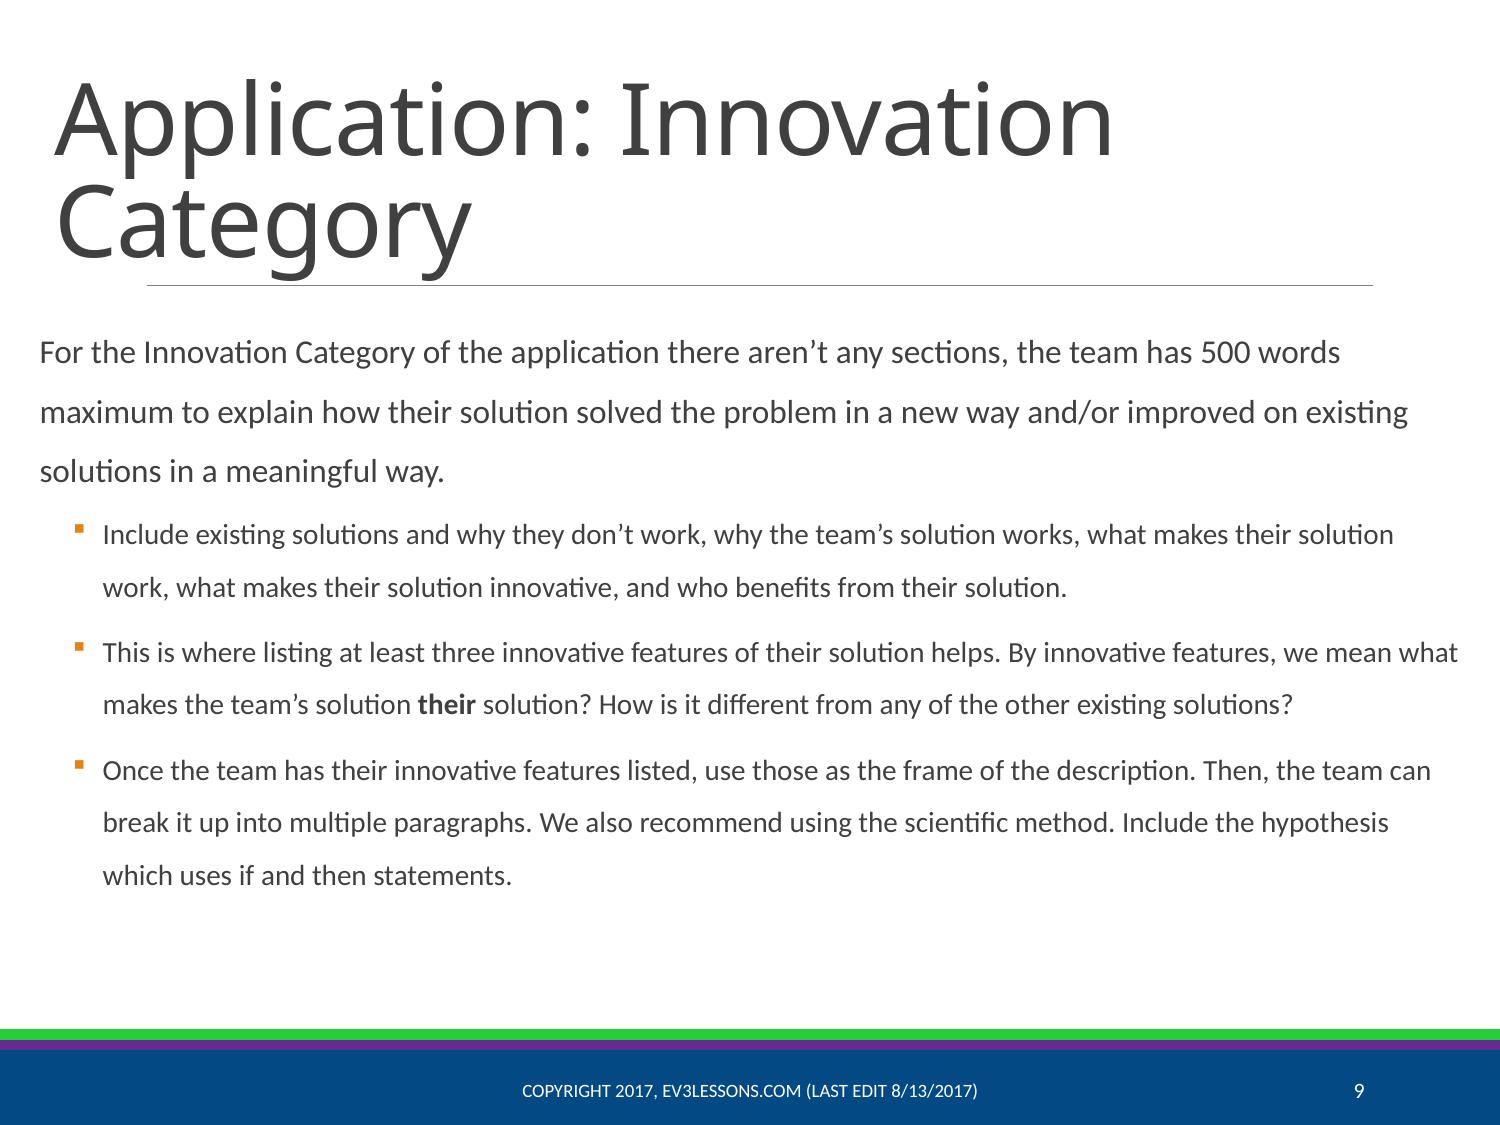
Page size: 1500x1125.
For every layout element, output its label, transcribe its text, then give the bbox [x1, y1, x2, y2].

list For the Innovation Category of the application there aren’t any sections, the team has 500 words maximum to explain how their solution solved the problem in a new way and/or improved on existing solutions in a meaningful way. Include existing solutions and why they don’t work, why the team’s solution works, what makes their solution work, what makes their solution innovative, and who benefits from their solution. This is where listing at least three innovative features of their solution helps. By innovative features, we mean what makes the team’s solution their solution? How is it different from any of the other existing solutions? Once the team has their innovative features listed, use those as the frame of the description. Then, the team can break it up into multiple paragraphs. We also recommend using the scientific method. Include the hypothesis which uses if and then statements. [39, 302, 1464, 963]
title Application: Innovation Category [39, 47, 1464, 285]
slide_number 9 [1218, 1059, 1380, 1120]
footer Copyright 2017, EV3Lessons.com (Last Edit 8/13/2017) [453, 1059, 1047, 1120]
